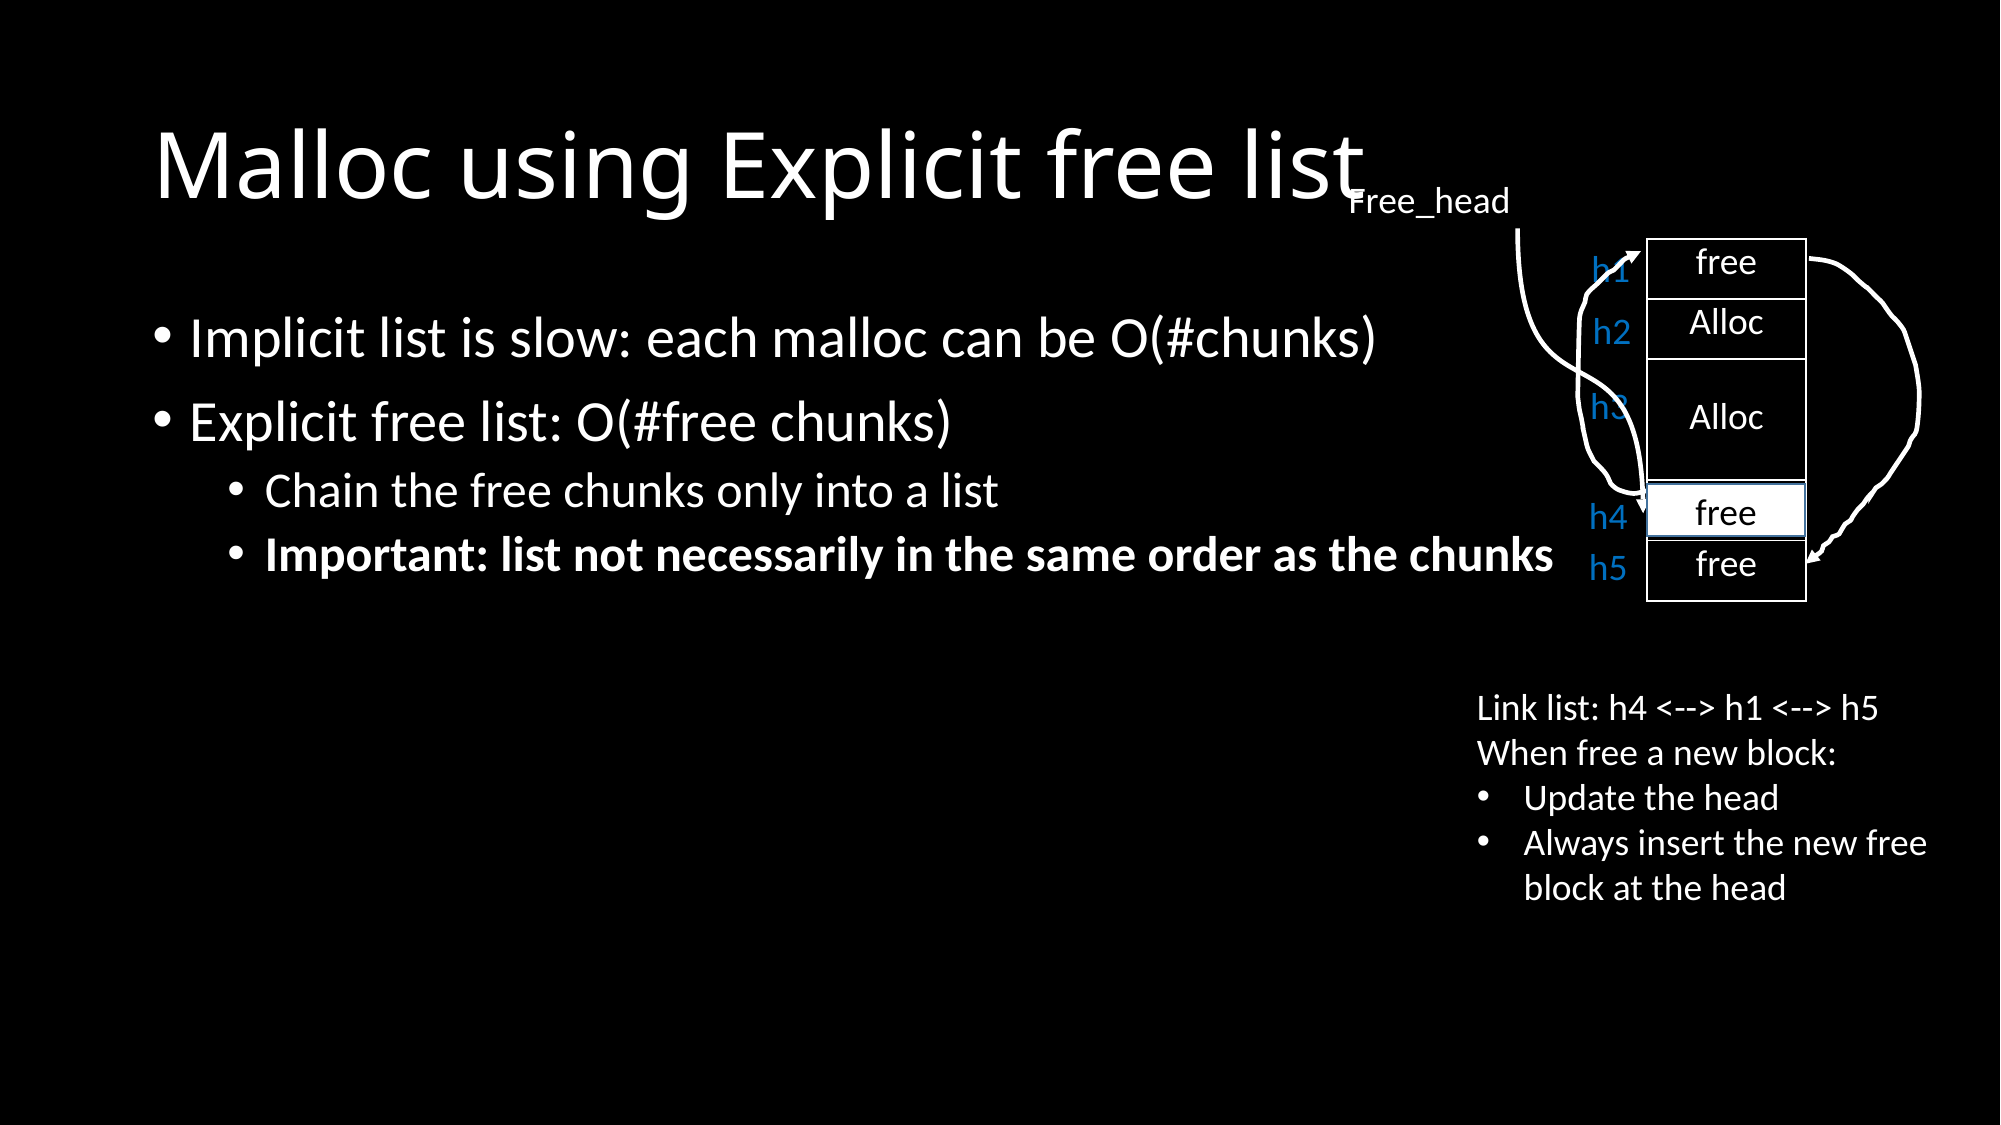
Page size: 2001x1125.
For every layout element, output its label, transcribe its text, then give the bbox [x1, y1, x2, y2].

text_box h4 [1574, 484, 1643, 535]
text_box h5 [1574, 535, 1643, 596]
table_cell Alloc [1648, 360, 1805, 479]
text_box h2 [1577, 299, 1584, 307]
text_box [1581, 250, 1643, 307]
table_cell free [1648, 541, 1805, 600]
table_cell Alloc [1648, 300, 1805, 358]
text_box [1583, 434, 1647, 495]
list Implicit list is slow: each malloc can be O(#chunks) Explicit free list: O(#free chunks) Chain the free chunks only into a list Important: list not necessarily in the same order as the chunks [137, 299, 1955, 1014]
text_box Free_head [1333, 168, 1562, 229]
text_box [1805, 257, 1921, 564]
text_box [1437, 307, 1723, 434]
table_header free [1648, 240, 1805, 298]
text_box h1 [1576, 237, 1646, 298]
text_box free [1646, 483, 1806, 537]
text_box Link list: h4 <--> h1 <--> h5 When free a new block: Update the head Always insert the new free block at the head [1462, 675, 1987, 916]
title Malloc using Explicit free list [137, 59, 1863, 278]
